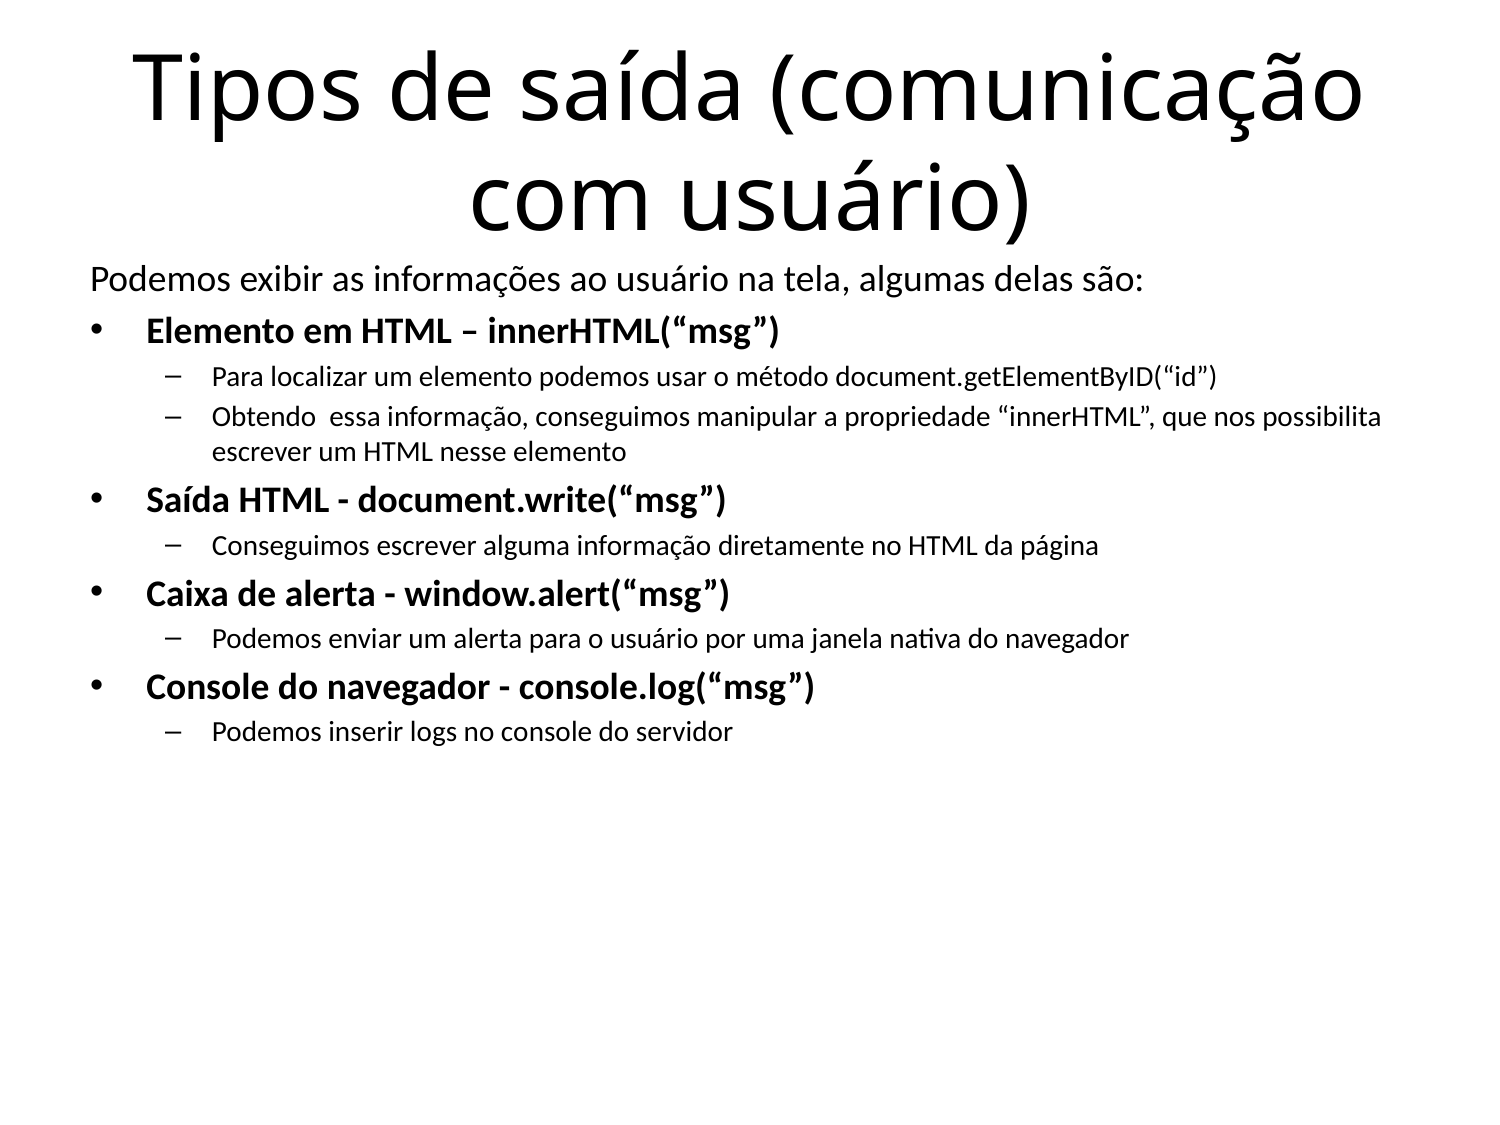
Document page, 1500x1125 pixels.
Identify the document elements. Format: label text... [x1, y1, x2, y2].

title Tipos de saída (comunicação com usuário) [75, 45, 1425, 233]
list Podemos exibir as informações ao usuário na tela, algumas delas são: Elemento em HTML – innerHTML(“msg”) Para localizar um elemento podemos usar o método document.getElementByID(“id”) Obtendo essa informação, conseguimos manipular a propriedade “innerHTML”, que nos possibilita escrever um HTML nesse elemento Saída HTML - document.write(“msg”) Conseguimos escrever alguma informação diretamente no HTML da página Caixa de alerta - window.alert(“msg”) Podemos enviar um alerta para o usuário por uma janela nativa do navegador Console do navegador - console.log(“msg”) Podemos inserir logs no console do servidor [75, 246, 1442, 1067]
